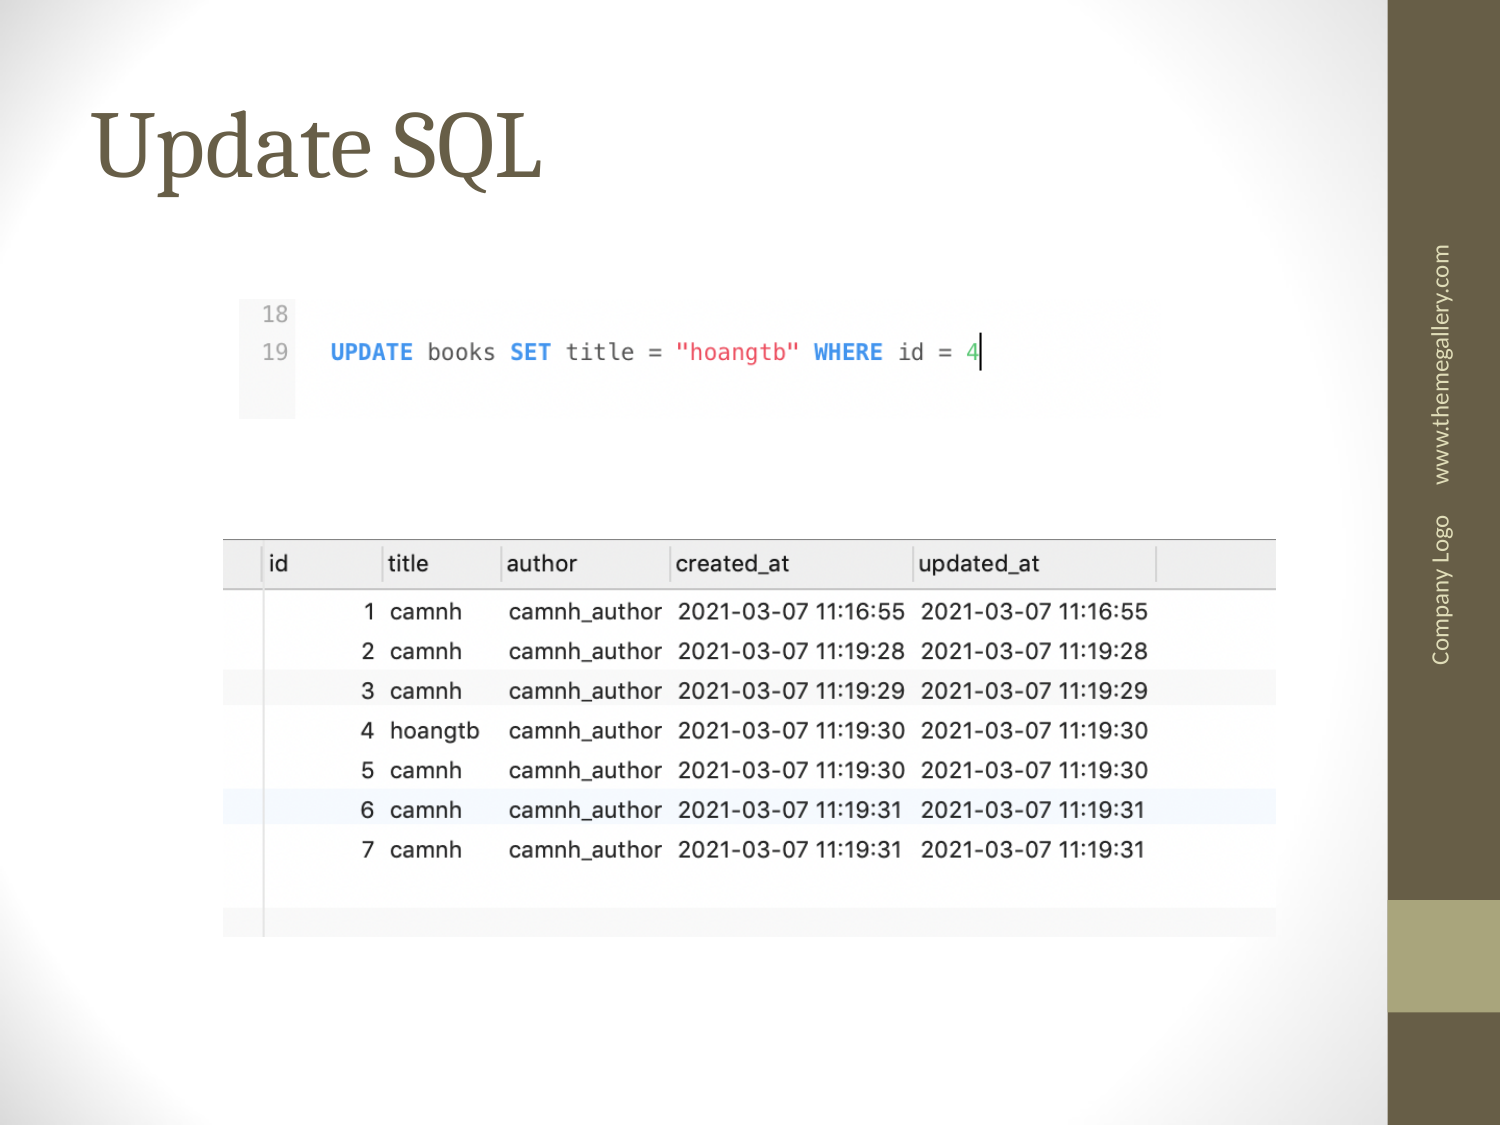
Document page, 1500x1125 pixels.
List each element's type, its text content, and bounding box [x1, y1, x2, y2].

title Update SQL [75, 45, 1325, 233]
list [239, 299, 1161, 419]
picture [0, 0, 1387, 1125]
text_box www.themegallery.com [1408, 100, 1469, 501]
text_box Company Logo [1408, 501, 1469, 889]
